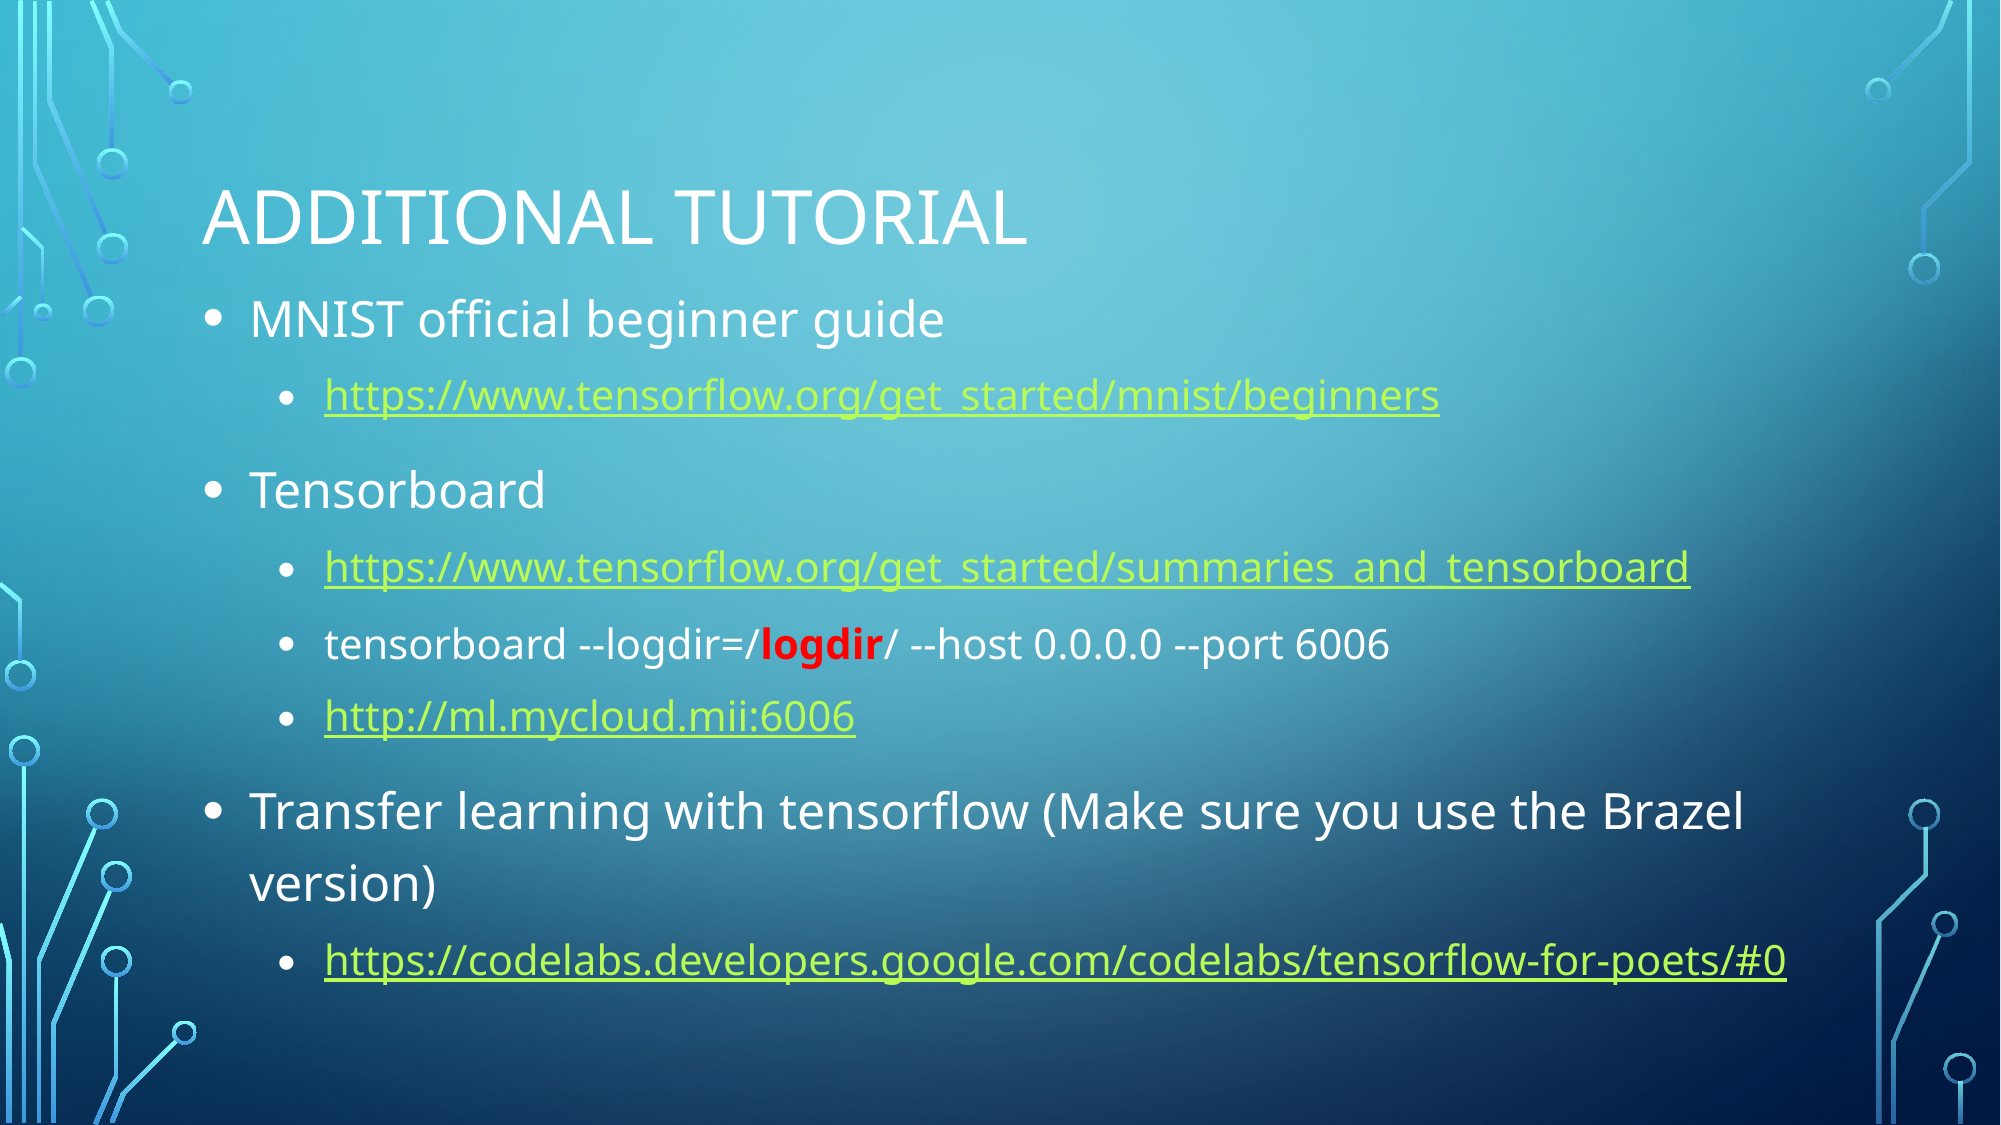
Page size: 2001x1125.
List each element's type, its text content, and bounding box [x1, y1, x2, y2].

title Additional tutorial [187, 98, 1813, 267]
list MNIST official beginner guide https://www.tensorflow.org/get_started/mnist/beginners Tensorboard https://www.tensorflow.org/get_started/summaries_and_tensorboard tensorboard --logdir=/logdir/ --host 0.0.0.0 --port 6006 http://ml.mycloud.mii:6006 Transfer learning with tensorflow (Make sure you use the Brazel version) https://codelabs.developers.google.com/codelabs/tensorflow-for-poets/#0 [187, 267, 1813, 1079]
